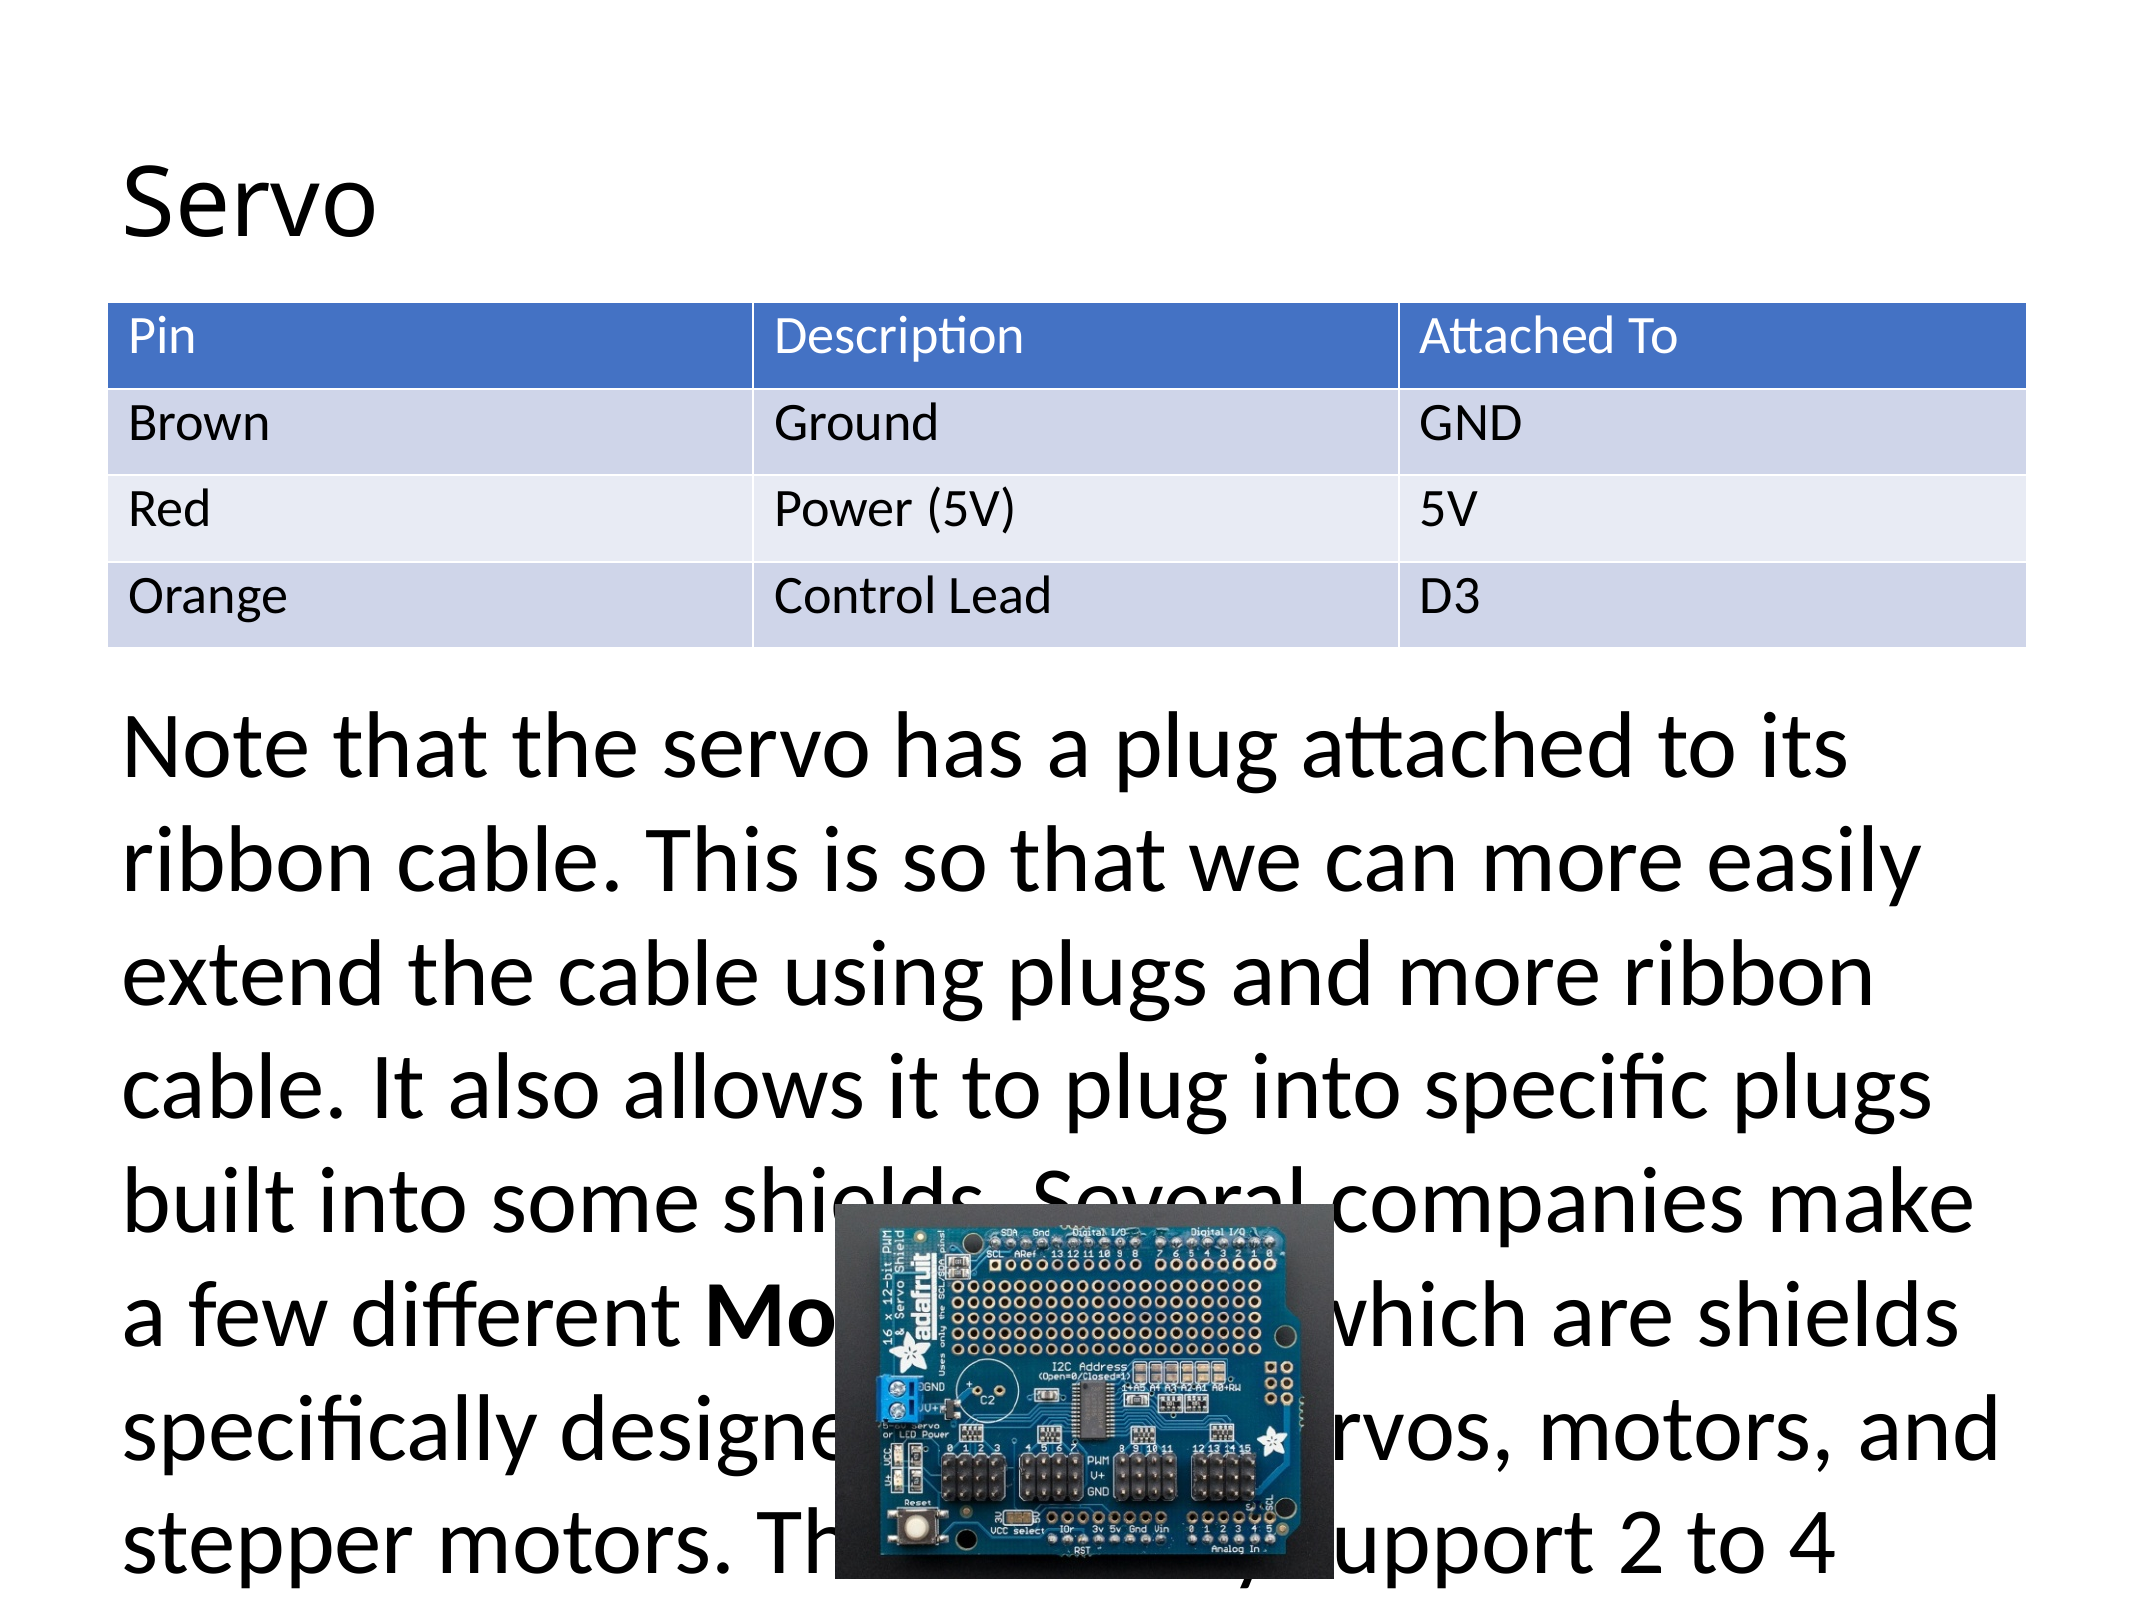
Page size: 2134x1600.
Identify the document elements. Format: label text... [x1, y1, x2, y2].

table_header Description [754, 303, 1398, 388]
title Servo [106, 71, 2027, 301]
table_header Pin [108, 303, 752, 388]
table_cell Red [108, 476, 752, 561]
table_header Attached To [1400, 303, 2026, 388]
table_cell Brown [108, 390, 752, 474]
table_cell GND [1400, 390, 2026, 474]
picture [835, 1204, 1334, 1579]
text_box Note that the servo has a plug attached to its ribbon cable. This is so that we can more easily extend the cable using plugs and more ribbon cable. It also allows it to plug into specific plugs built into some shields. Several companies make a few different Motor Shields, which are shields specifically designed to drive servos, motors, and stepper motors. These usually support 2 to 4 motors, although Adafruit has one that will control 16. They generally have plugs built into the shield for the motors and often drive them through some sort of a serial connection (I2C or SPI is common). Right: Adafruit Motor Shield http://www.adafruit.com/products/1411 [106, 675, 2027, 1600]
table_cell Power (5V) [754, 476, 1398, 561]
table_cell 5V [1400, 476, 2026, 561]
table_cell Orange [108, 563, 752, 647]
table_cell Ground [754, 390, 1398, 474]
table_cell Control Lead [754, 563, 1398, 647]
table_cell D3 [1400, 563, 2026, 647]
